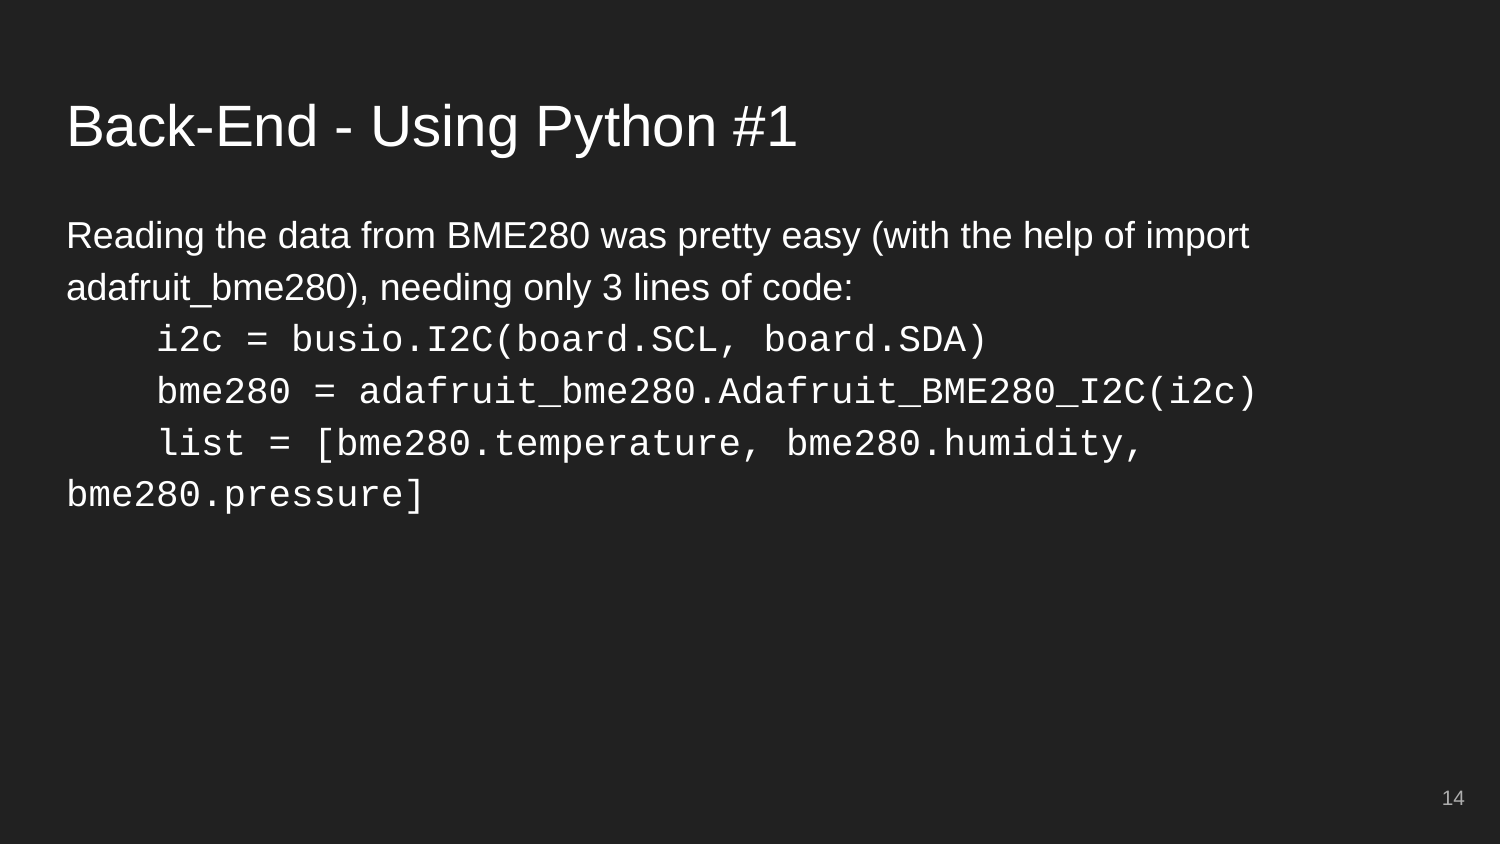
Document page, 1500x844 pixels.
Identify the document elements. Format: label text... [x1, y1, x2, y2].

slide_number ‹#› [1389, 764, 1480, 830]
list Reading the data from BME280 was pretty easy (with the help of import adafruit_bme280), needing only 3 lines of code: i2c = busio.I2C(board.SCL, board.SDA) bme280 = adafruit_bme280.Adafruit_BME280_I2C(i2c) list = [bme280.temperature, bme280.humidity, bme280.pressure] [51, 189, 1439, 750]
title Back-End - Using Python #1 [51, 72, 1449, 167]
